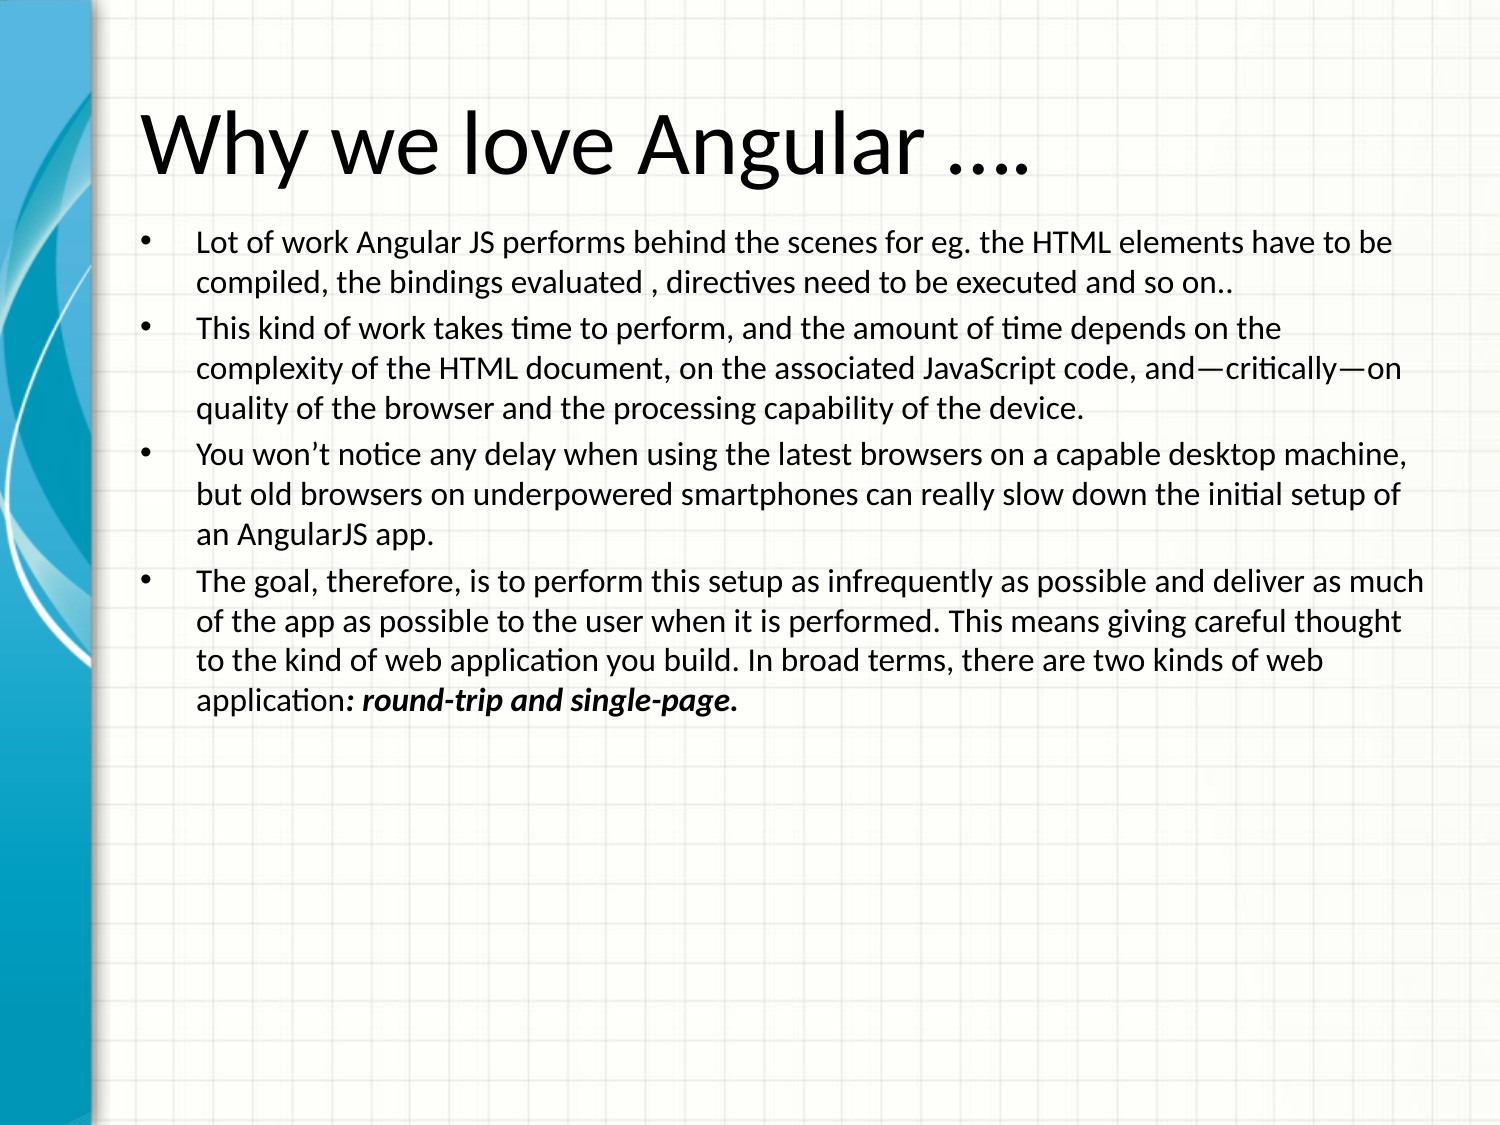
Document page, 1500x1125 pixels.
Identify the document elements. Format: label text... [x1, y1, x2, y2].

picture [0, 0, 1500, 1125]
title Why we love Angular …. [125, 44, 1450, 212]
list Lot of work Angular JS performs behind the scenes for eg. the HTML elements have to be compiled, the bindings evaluated , directives need to be executed and so on.. This kind of work takes time to perform, and the amount of time depends on the complexity of the HTML document, on the associated JavaScript code, and—critically—on quality of the browser and the processing capability of the device. You won’t notice any delay when using the latest browsers on a capable desktop machine, but old browsers on underpowered smartphones can really slow down the initial setup of an AngularJS app. The goal, therefore, is to perform this setup as infrequently as possible and deliver as much of the app as possible to the user when it is performed. This means giving careful thought to the kind of web application you build. In broad terms, there are two kinds of web application: round-trip and single-page. [125, 212, 1450, 967]
